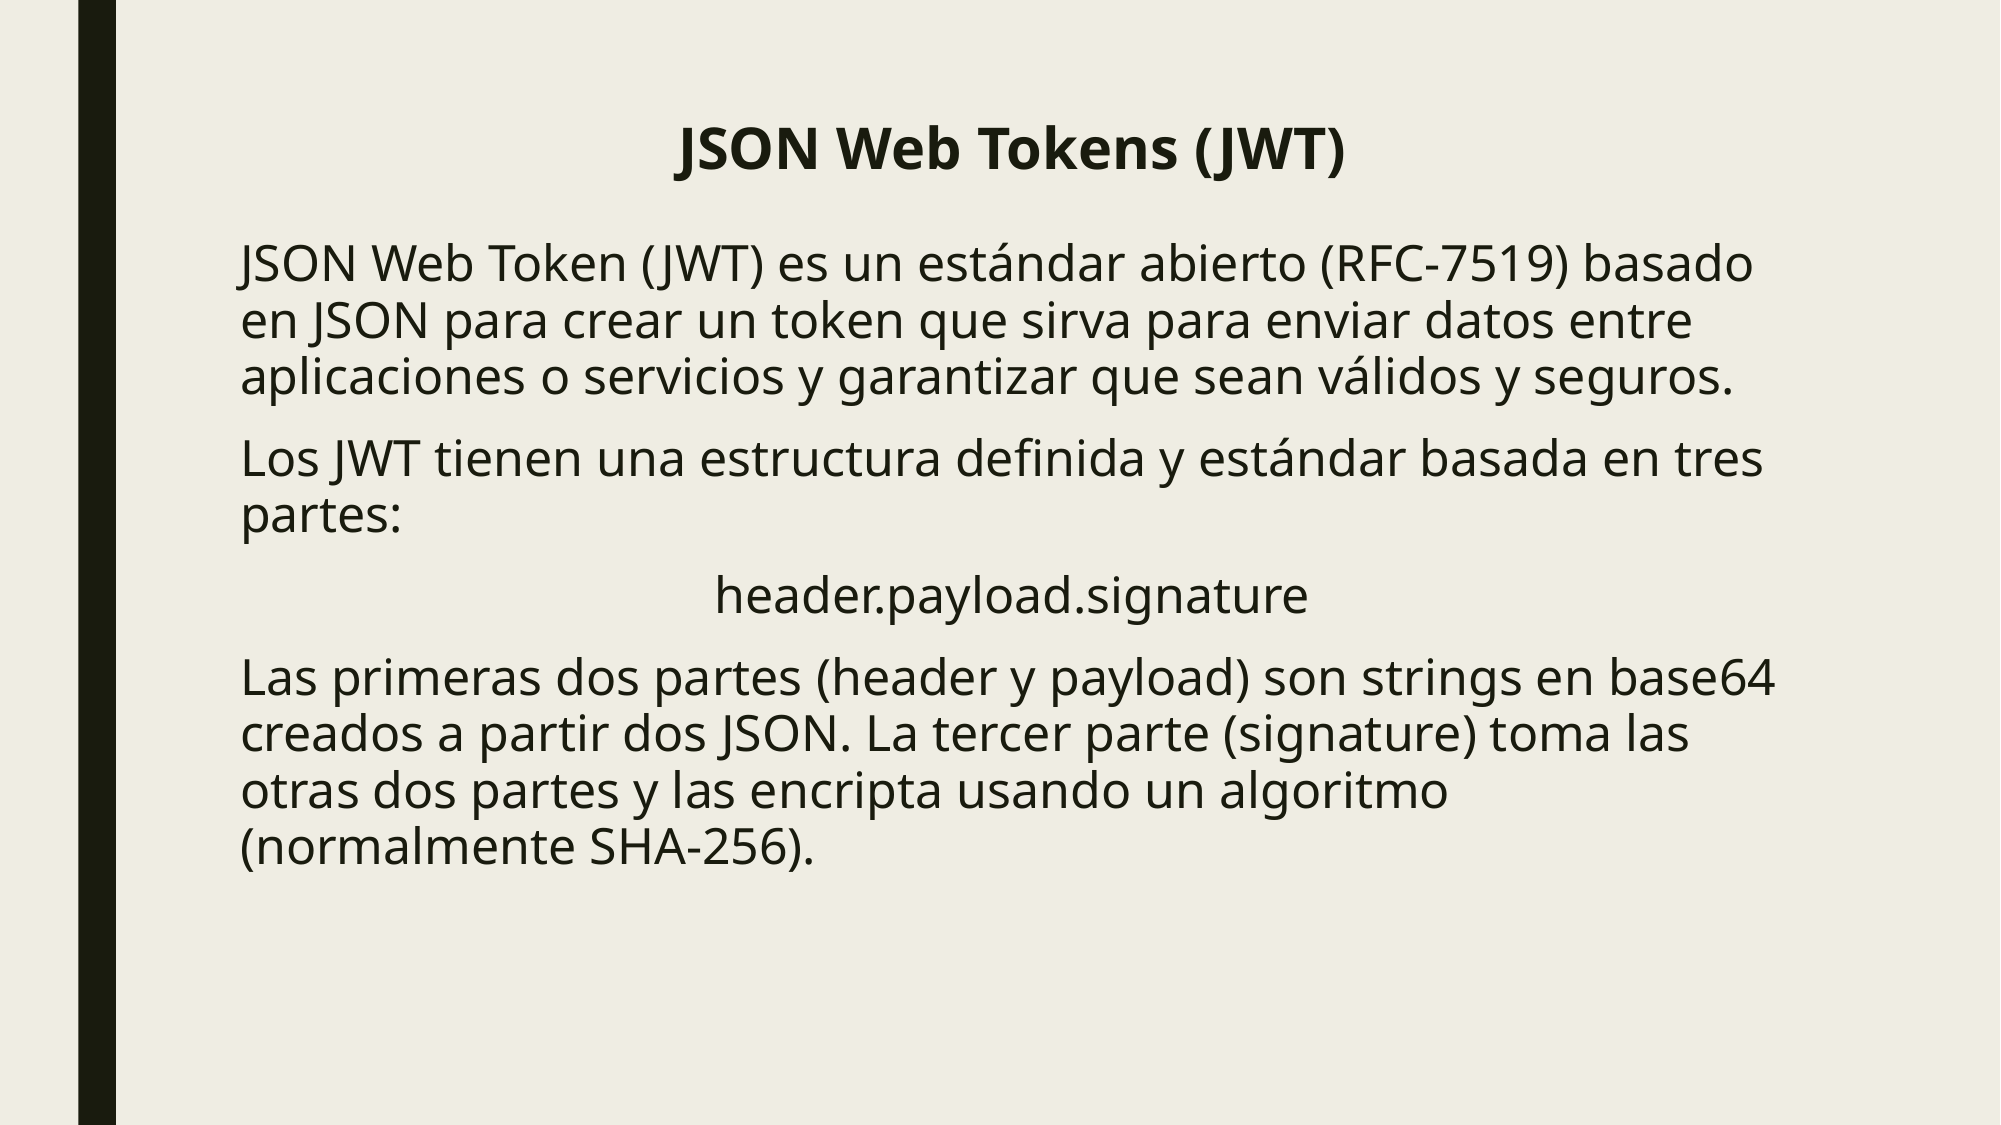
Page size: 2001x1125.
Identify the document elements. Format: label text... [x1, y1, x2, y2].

title JSON Web Tokens (JWT) [225, 112, 1800, 229]
list JSON Web Token (JWT) es un estándar abierto (RFC-7519) basado en JSON para crear un token que sirva para enviar datos entre aplicaciones o servicios y garantizar que sean válidos y seguros. Los JWT tienen una estructura definida y estándar basada en tres partes: header.payload.signature Las primeras dos partes (header y payload) son strings en base64 creados a partir dos JSON. La tercer parte (signature) toma las otras dos partes y las encripta usando un algoritmo (normalmente SHA-256). [225, 229, 1800, 1072]
